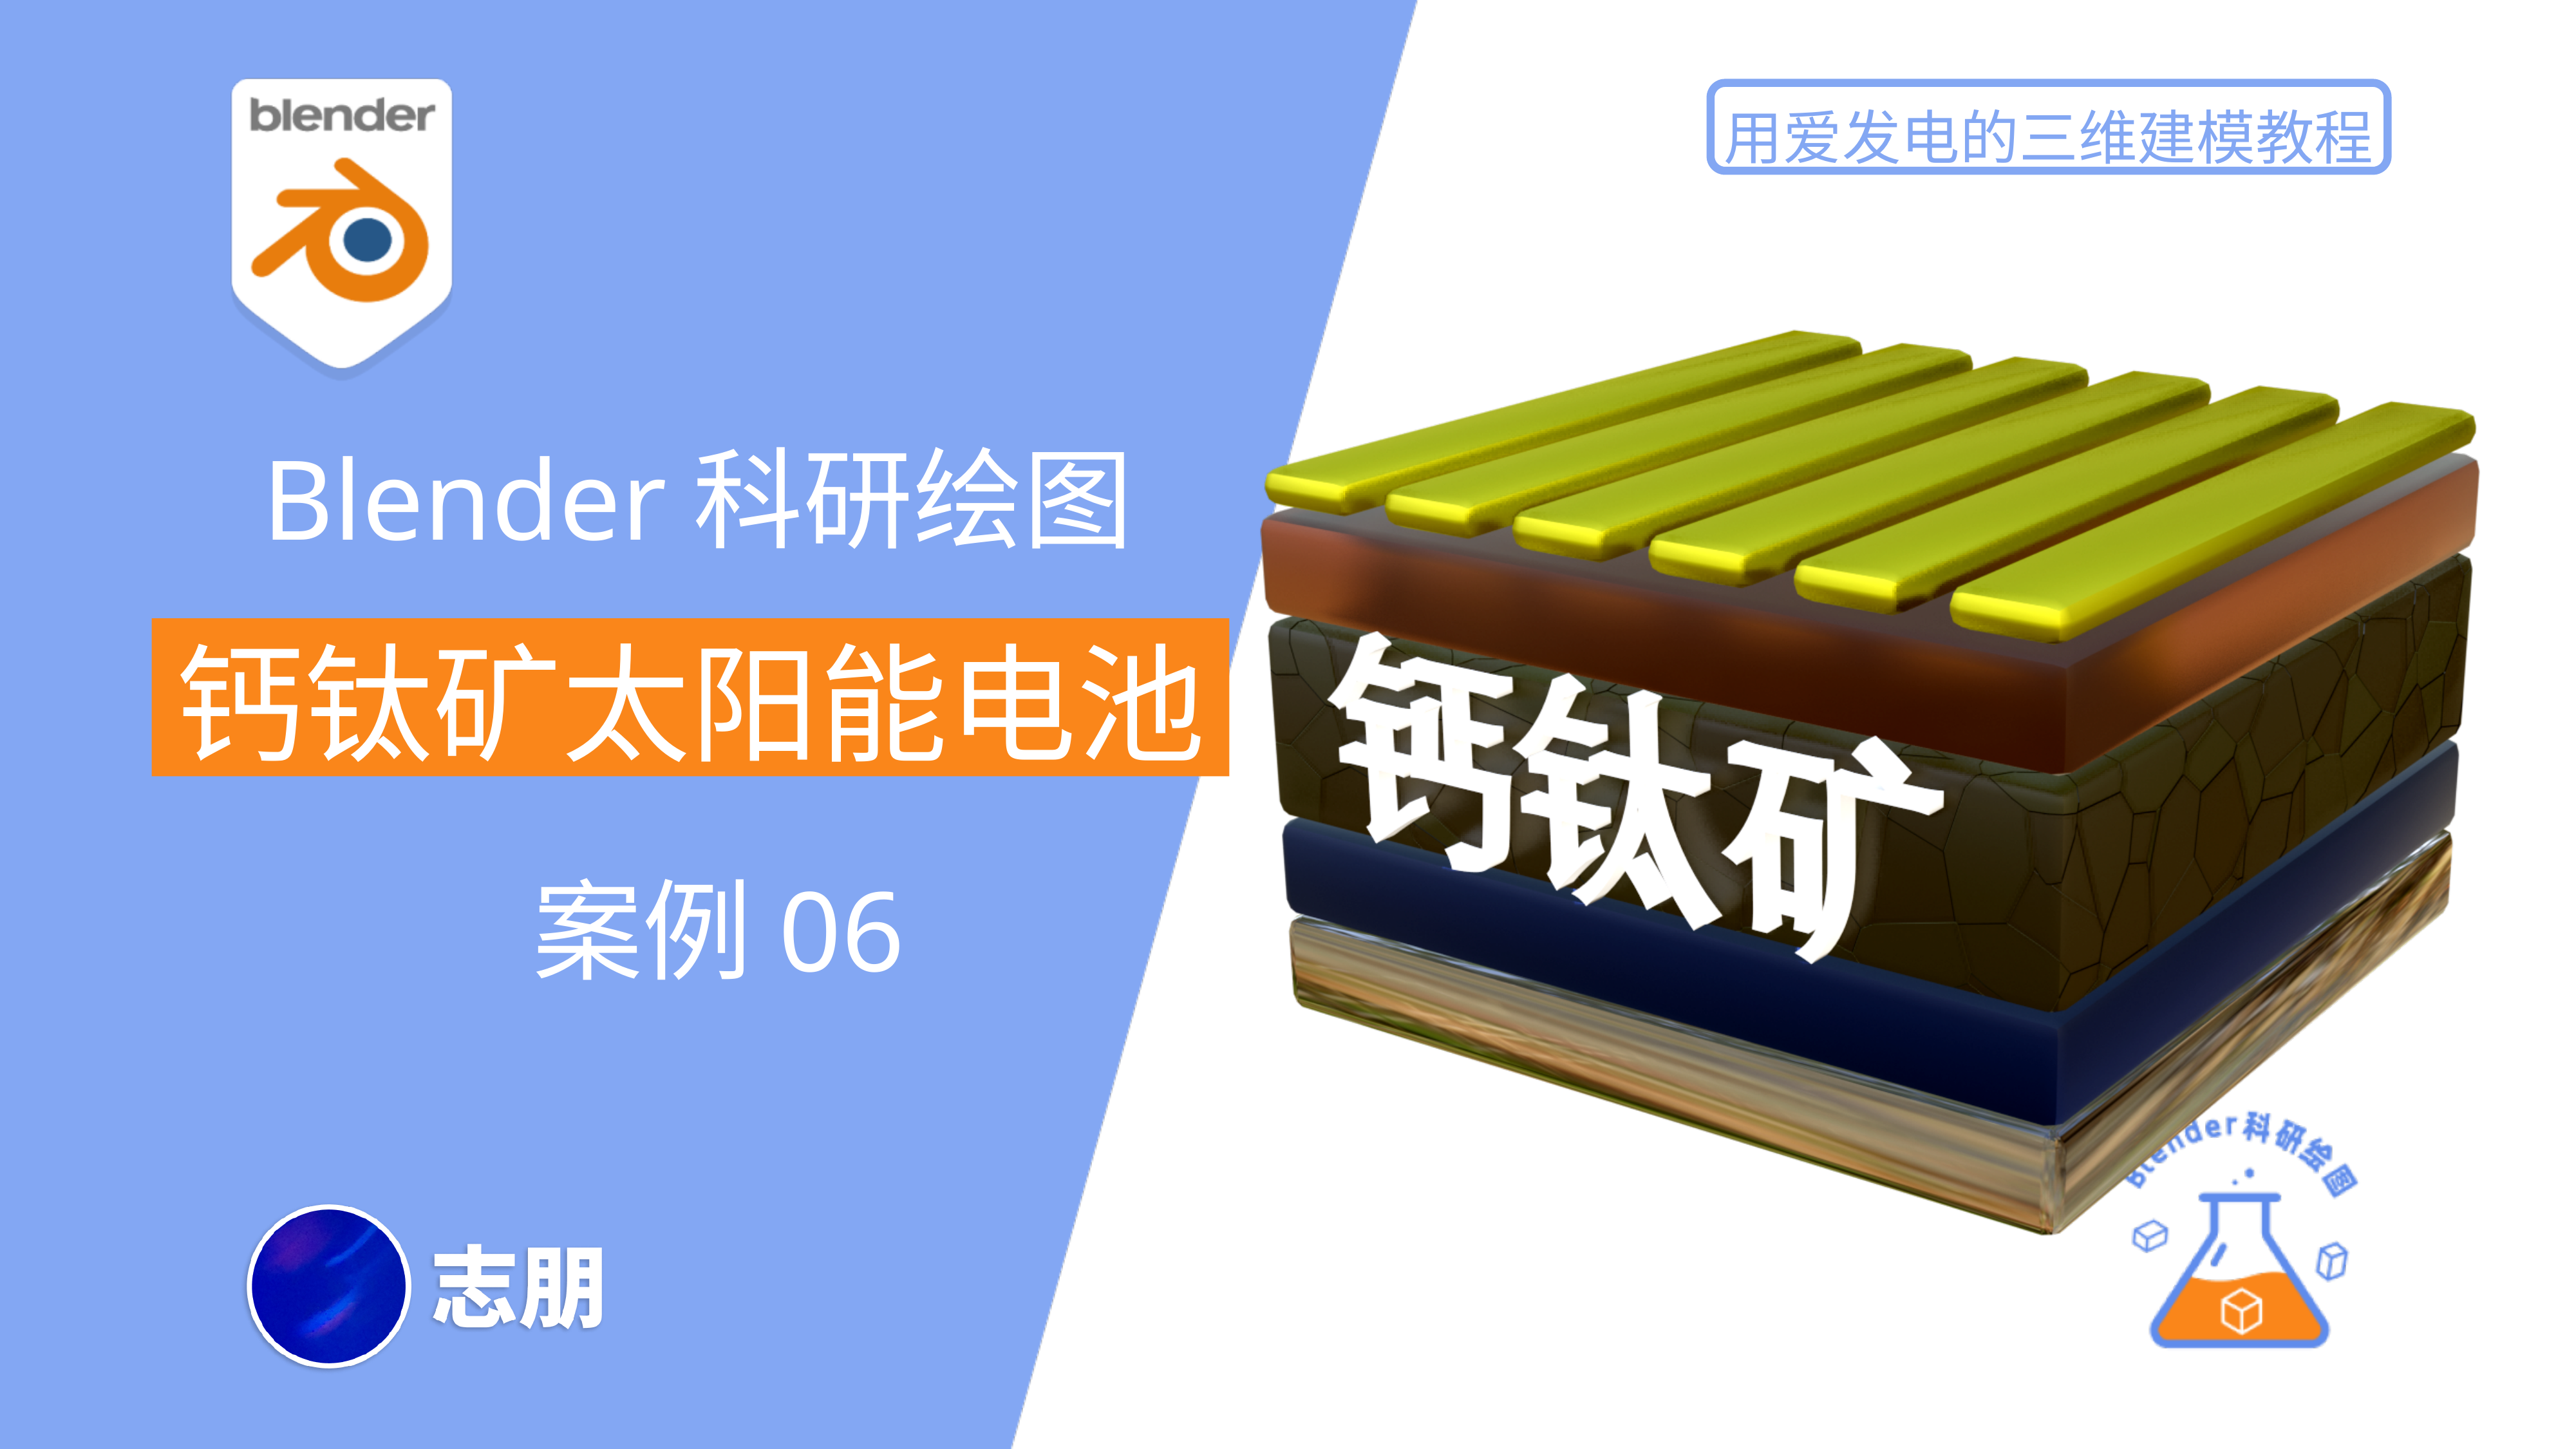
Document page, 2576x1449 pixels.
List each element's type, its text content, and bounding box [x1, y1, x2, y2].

picture [0, 0, 2576, 1449]
subtitle 案例06 [240, 843, 872, 1040]
title 钙钛矿太阳能电池 [151, 618, 872, 777]
